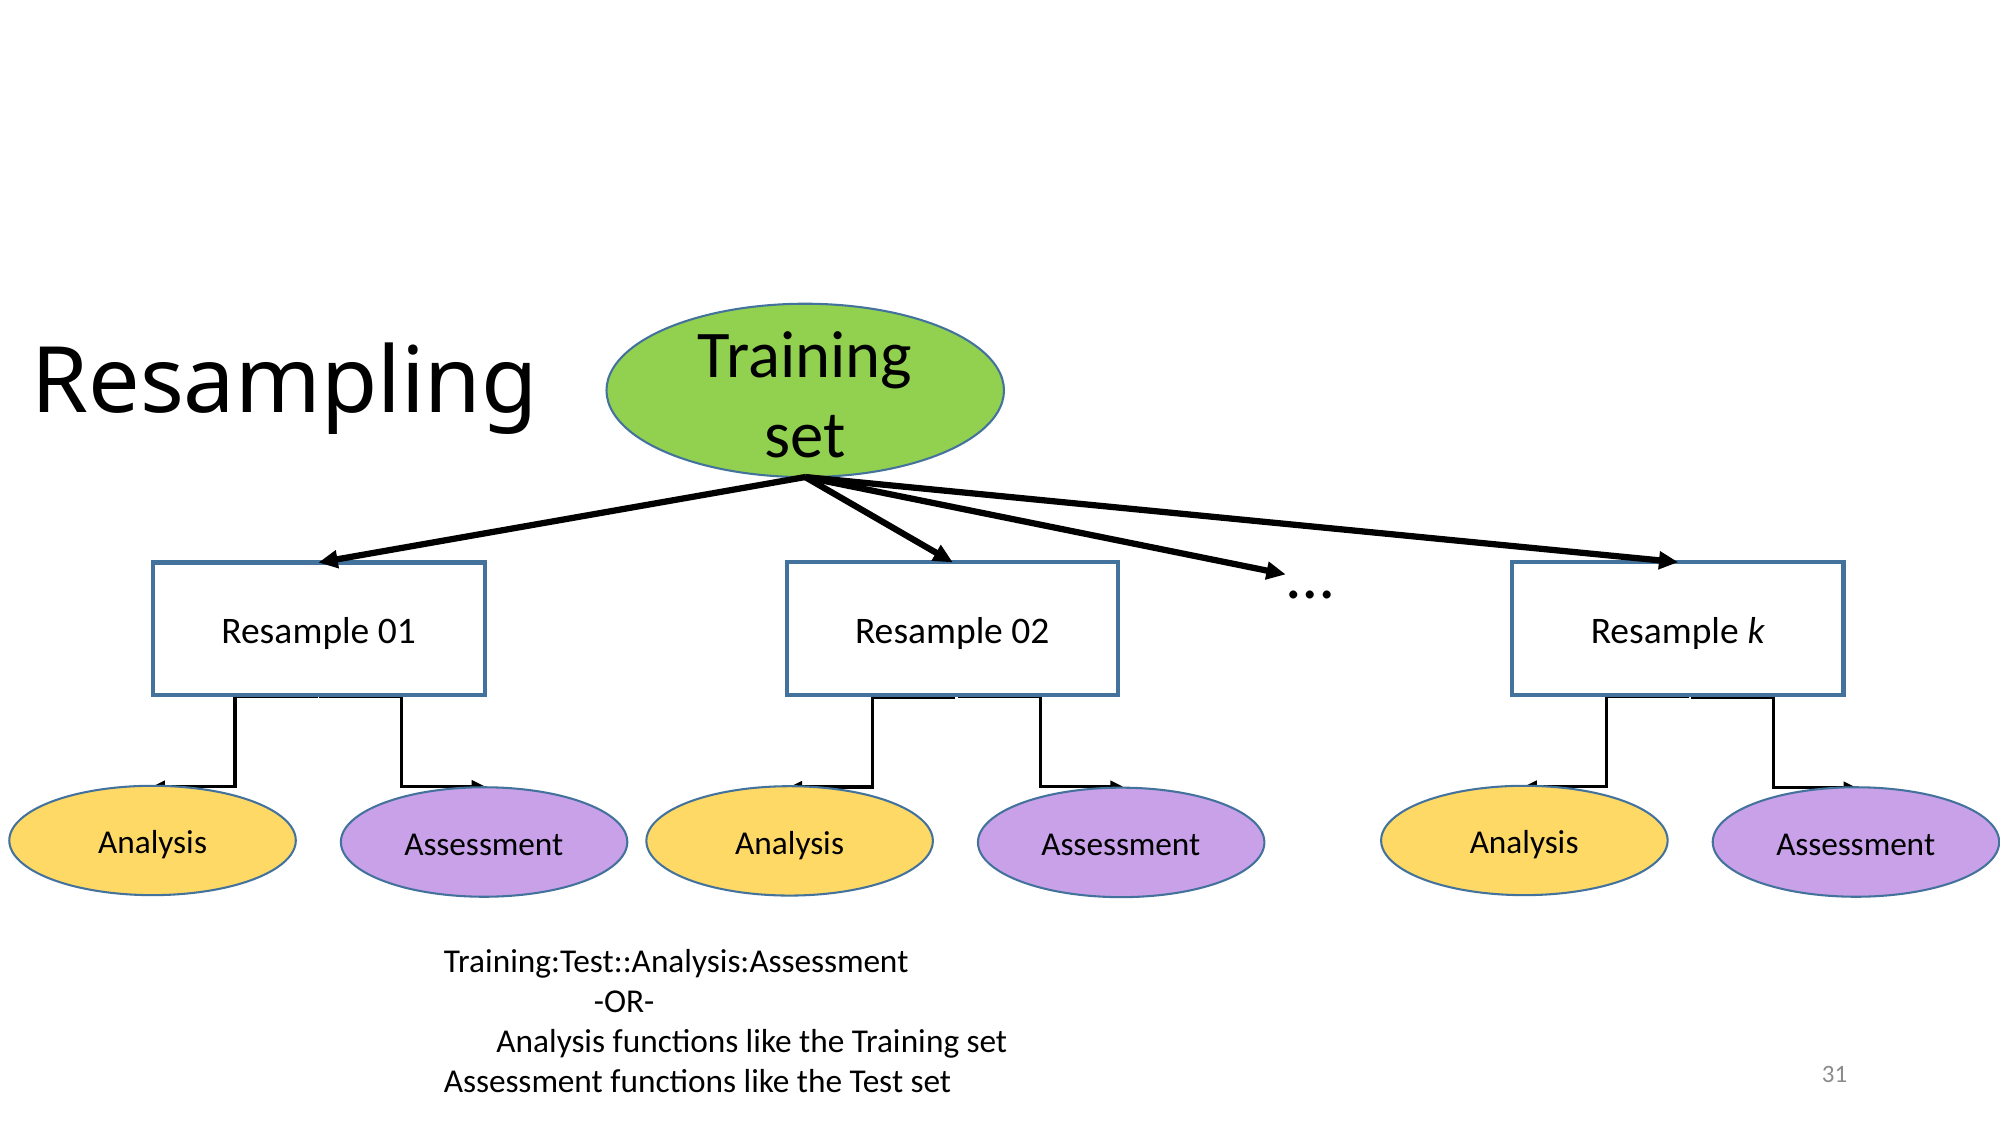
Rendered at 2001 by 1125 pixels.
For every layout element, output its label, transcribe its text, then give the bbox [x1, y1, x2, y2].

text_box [356, 658, 447, 824]
title Resampling [16, 273, 1742, 492]
text_box Analysis [645, 785, 934, 897]
text_box … [1272, 563, 1467, 620]
text_box Resample 01 [152, 561, 486, 696]
text_box Training:Test::Analysis:Assessment -OR- Analysis functions like the Training set Assessment functions like the Test set [429, 932, 1316, 1107]
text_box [995, 658, 1086, 824]
slide_number 31 [1412, 1042, 1863, 1103]
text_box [318, 477, 805, 563]
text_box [805, 477, 1286, 575]
text_box Resample k [1511, 561, 1844, 696]
text_box Assessment [976, 786, 1266, 899]
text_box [1561, 658, 1652, 824]
text_box Analysis [8, 784, 297, 897]
text_box Resample 02 [786, 563, 1119, 696]
text_box Assessment [339, 786, 629, 898]
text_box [190, 658, 281, 824]
text_box Training set [605, 302, 1006, 477]
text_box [1286, 477, 1678, 563]
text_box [1728, 660, 1819, 826]
text_box Assessment [1711, 786, 2000, 898]
text_box Analysis [1380, 784, 1669, 897]
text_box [827, 659, 918, 825]
